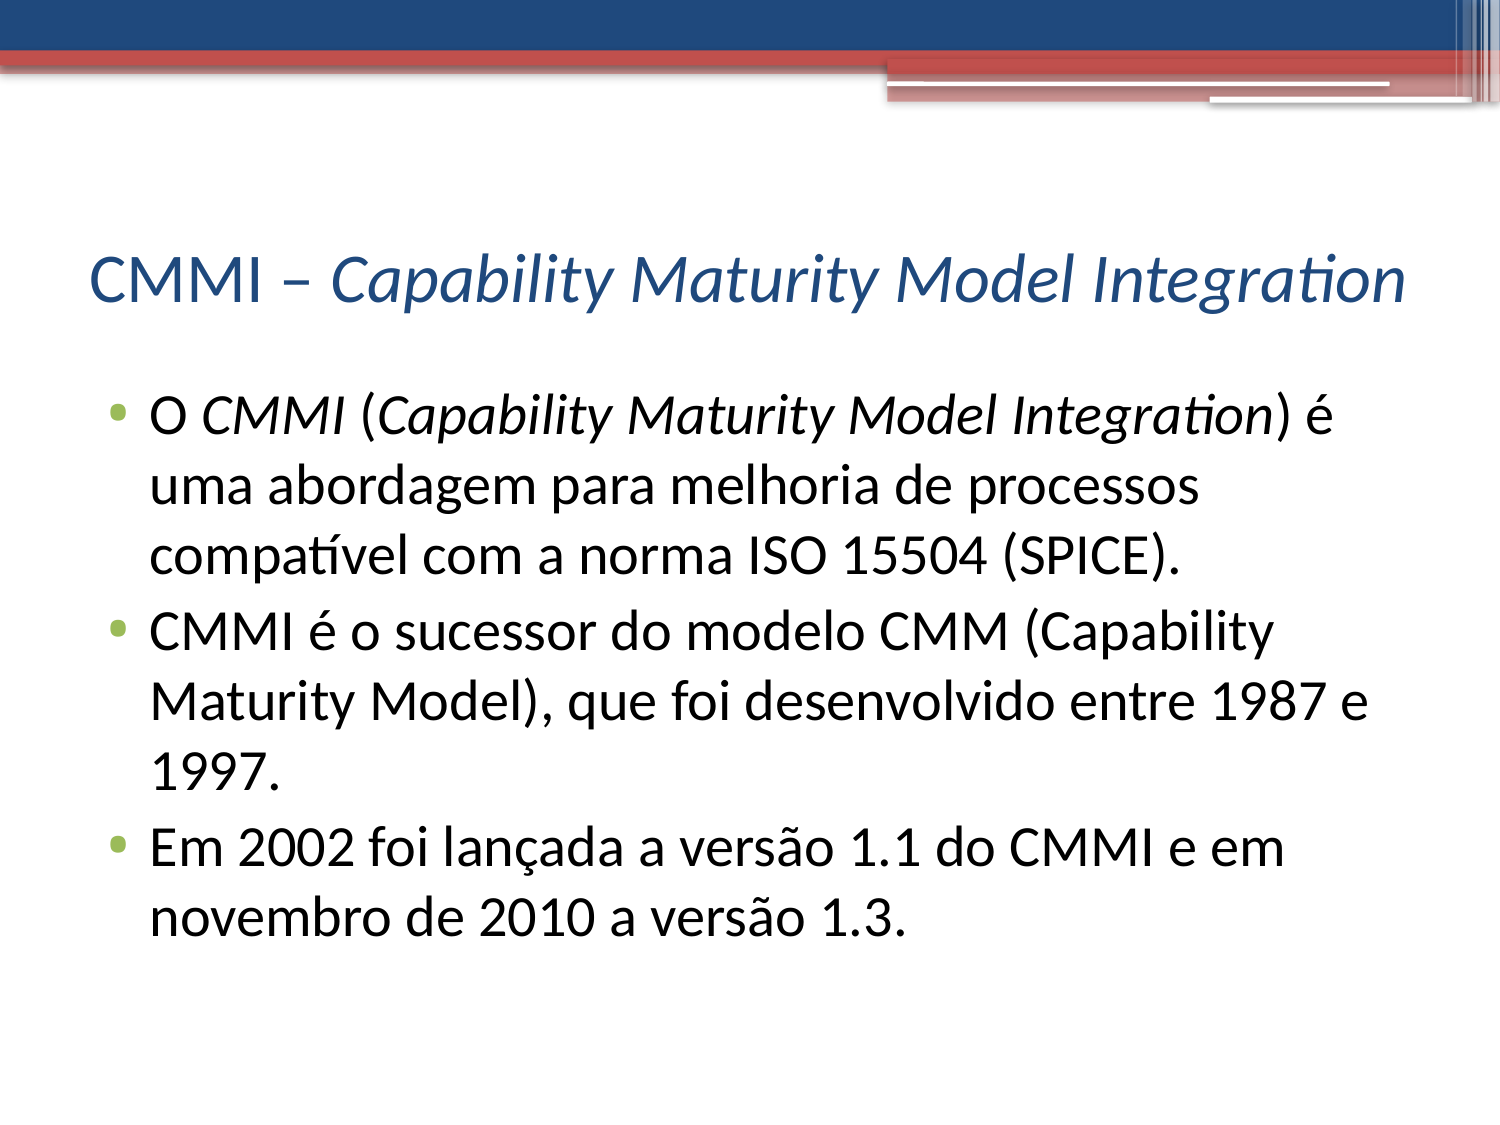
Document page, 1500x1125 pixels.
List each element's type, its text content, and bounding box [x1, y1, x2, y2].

list O CMMI (Capability Maturity Model Integration) é uma abordagem para melhoria de processos compatível com a norma ISO 15504 (SPICE). CMMI é o sucessor do modelo CMM (Capability Maturity Model), que foi desenvolvido entre 1987 e 1997. Em 2002 foi lançada a versão 1.1 do CMMI e em novembro de 2010 a versão 1.3. [75, 368, 1425, 1079]
title CMMI – Capability Maturity Model Integration [75, 187, 1425, 363]
